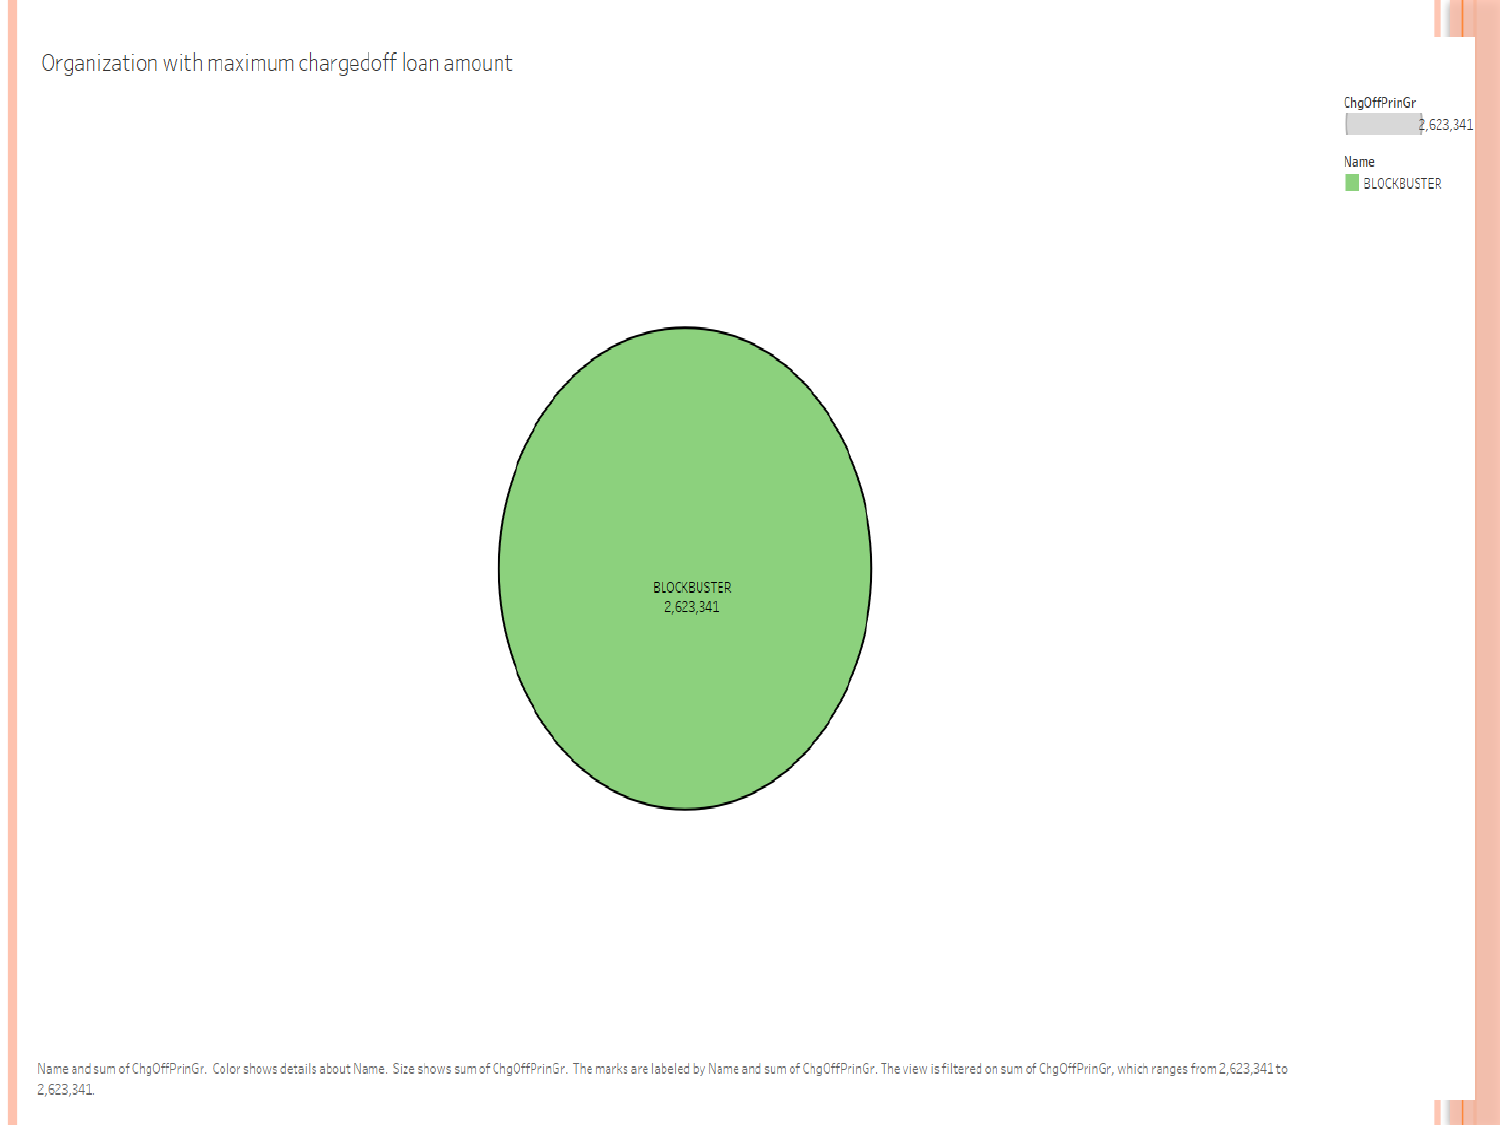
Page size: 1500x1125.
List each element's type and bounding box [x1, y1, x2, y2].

list [36, 36, 1476, 1101]
